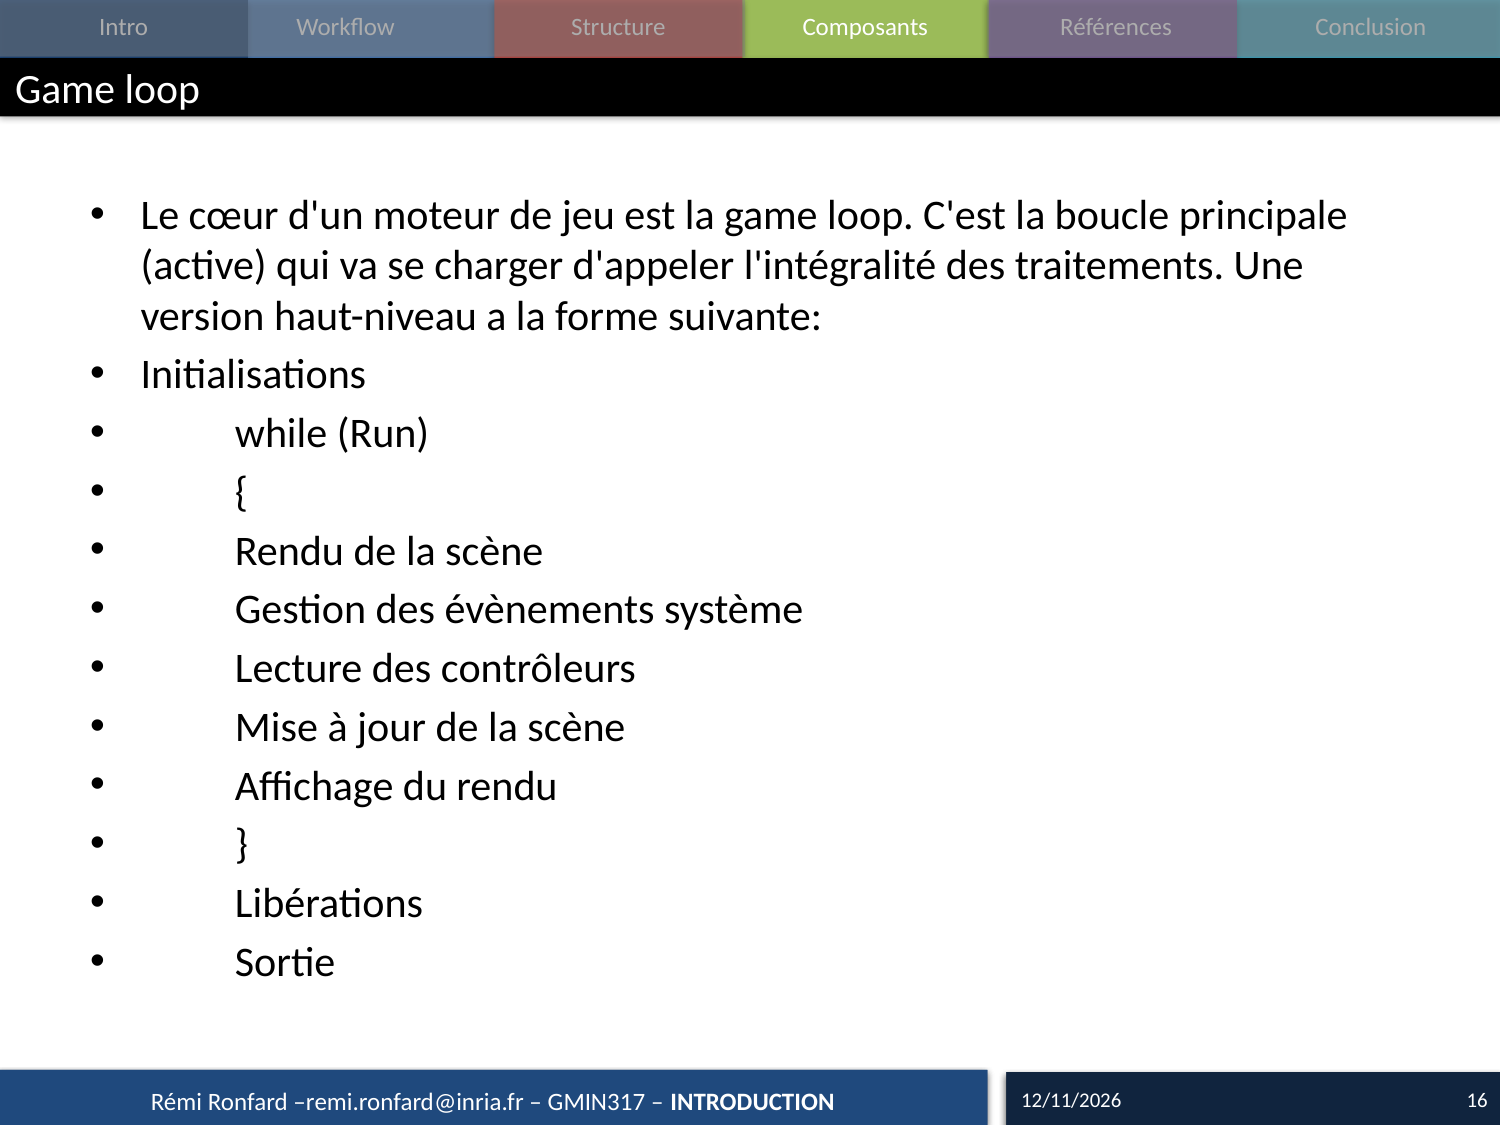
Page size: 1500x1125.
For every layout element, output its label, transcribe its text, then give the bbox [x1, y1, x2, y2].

list Le cœur d'un moteur de jeu est la game loop. C'est la boucle principale (active) qui va se charger d'appeler l'intégralité des traitements. Une version haut-niveau a la forme suivante: Initialisations while (Run) { Rendu de la scène Gestion des évènements système Lecture des contrôleurs Mise à jour de la scène Affichage du rendu } Libérations Sortie [75, 179, 1425, 1005]
footer Rémi Ronfard –remi.ronfard@inria.fr – GMIN317 – INTRODUCTION [0, 1072, 988, 1125]
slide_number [1006, 1070, 1153, 1125]
title Game loop [0, 58, 1500, 117]
slide_number 16 [1153, 1071, 1500, 1125]
